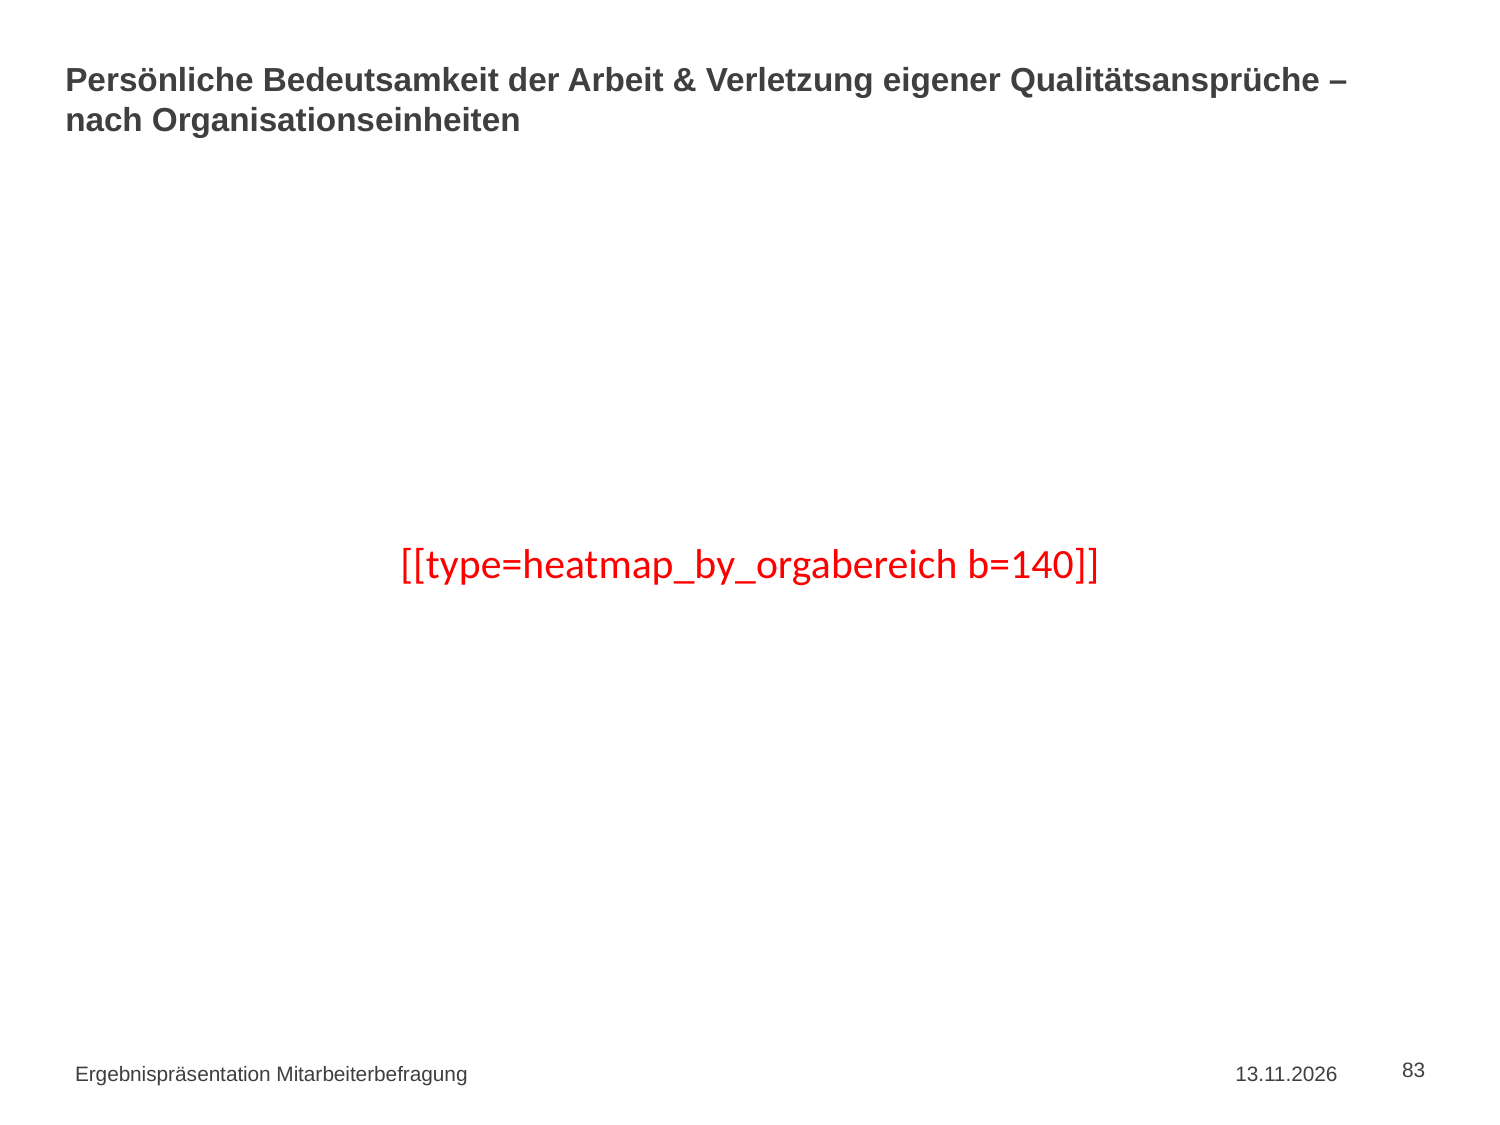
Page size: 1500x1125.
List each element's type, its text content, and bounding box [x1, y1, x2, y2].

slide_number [1113, 1042, 1338, 1103]
text_box [[type=heatmap_by_orgabereich b=140]] [385, 529, 1115, 595]
title Persönliche Bedeutsamkeit der Arbeit & Verletzung eigener Qualitätsansprüche – nach Organisationseinheiten [49, 50, 1400, 150]
footer Ergebnispräsentation Mitarbeiterbefragung [75, 1042, 1113, 1103]
slide_number 83 [1338, 1042, 1425, 1103]
